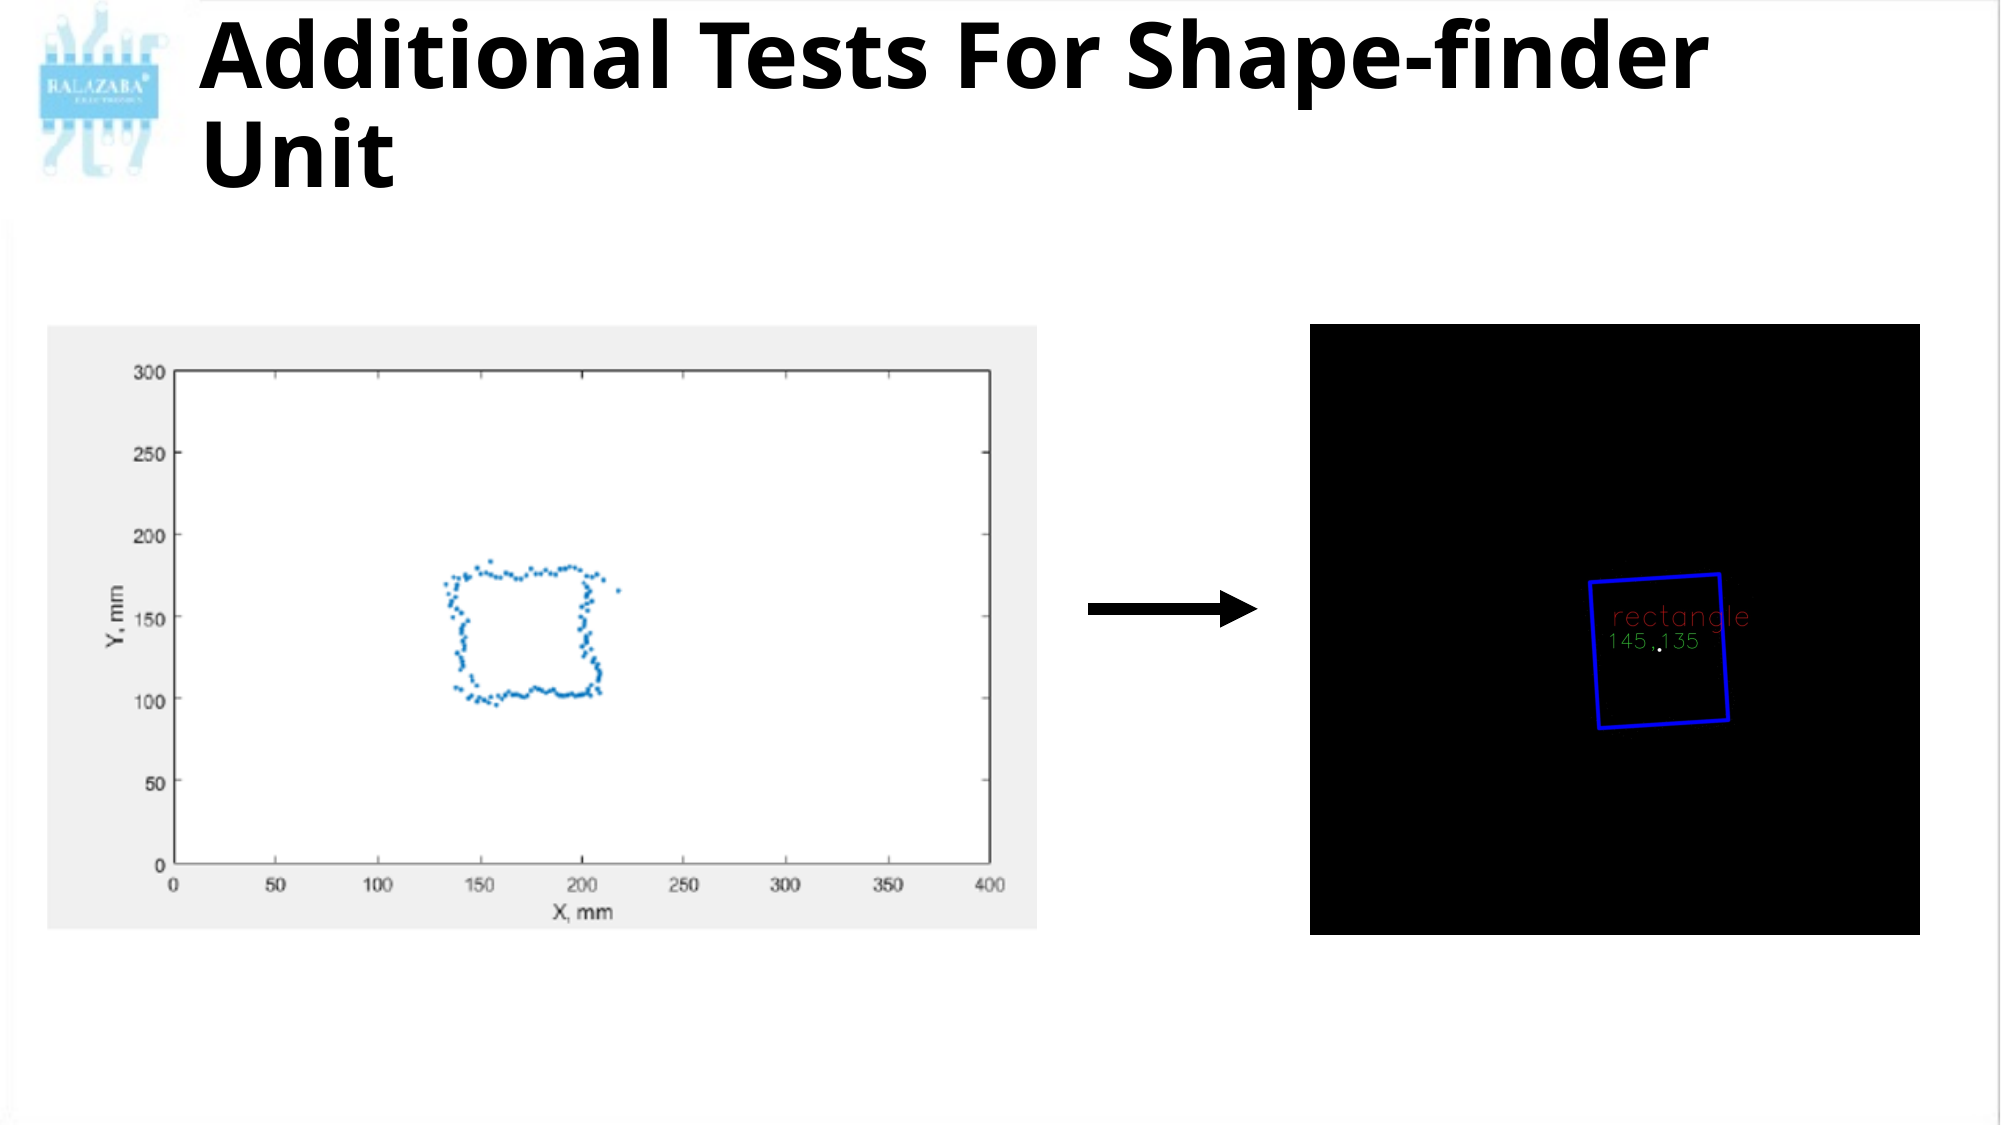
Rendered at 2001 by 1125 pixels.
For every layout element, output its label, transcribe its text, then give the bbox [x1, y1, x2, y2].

title Additional Tests For Shape-finder Unit [184, 0, 1910, 218]
picture [0, 0, 2001, 1125]
